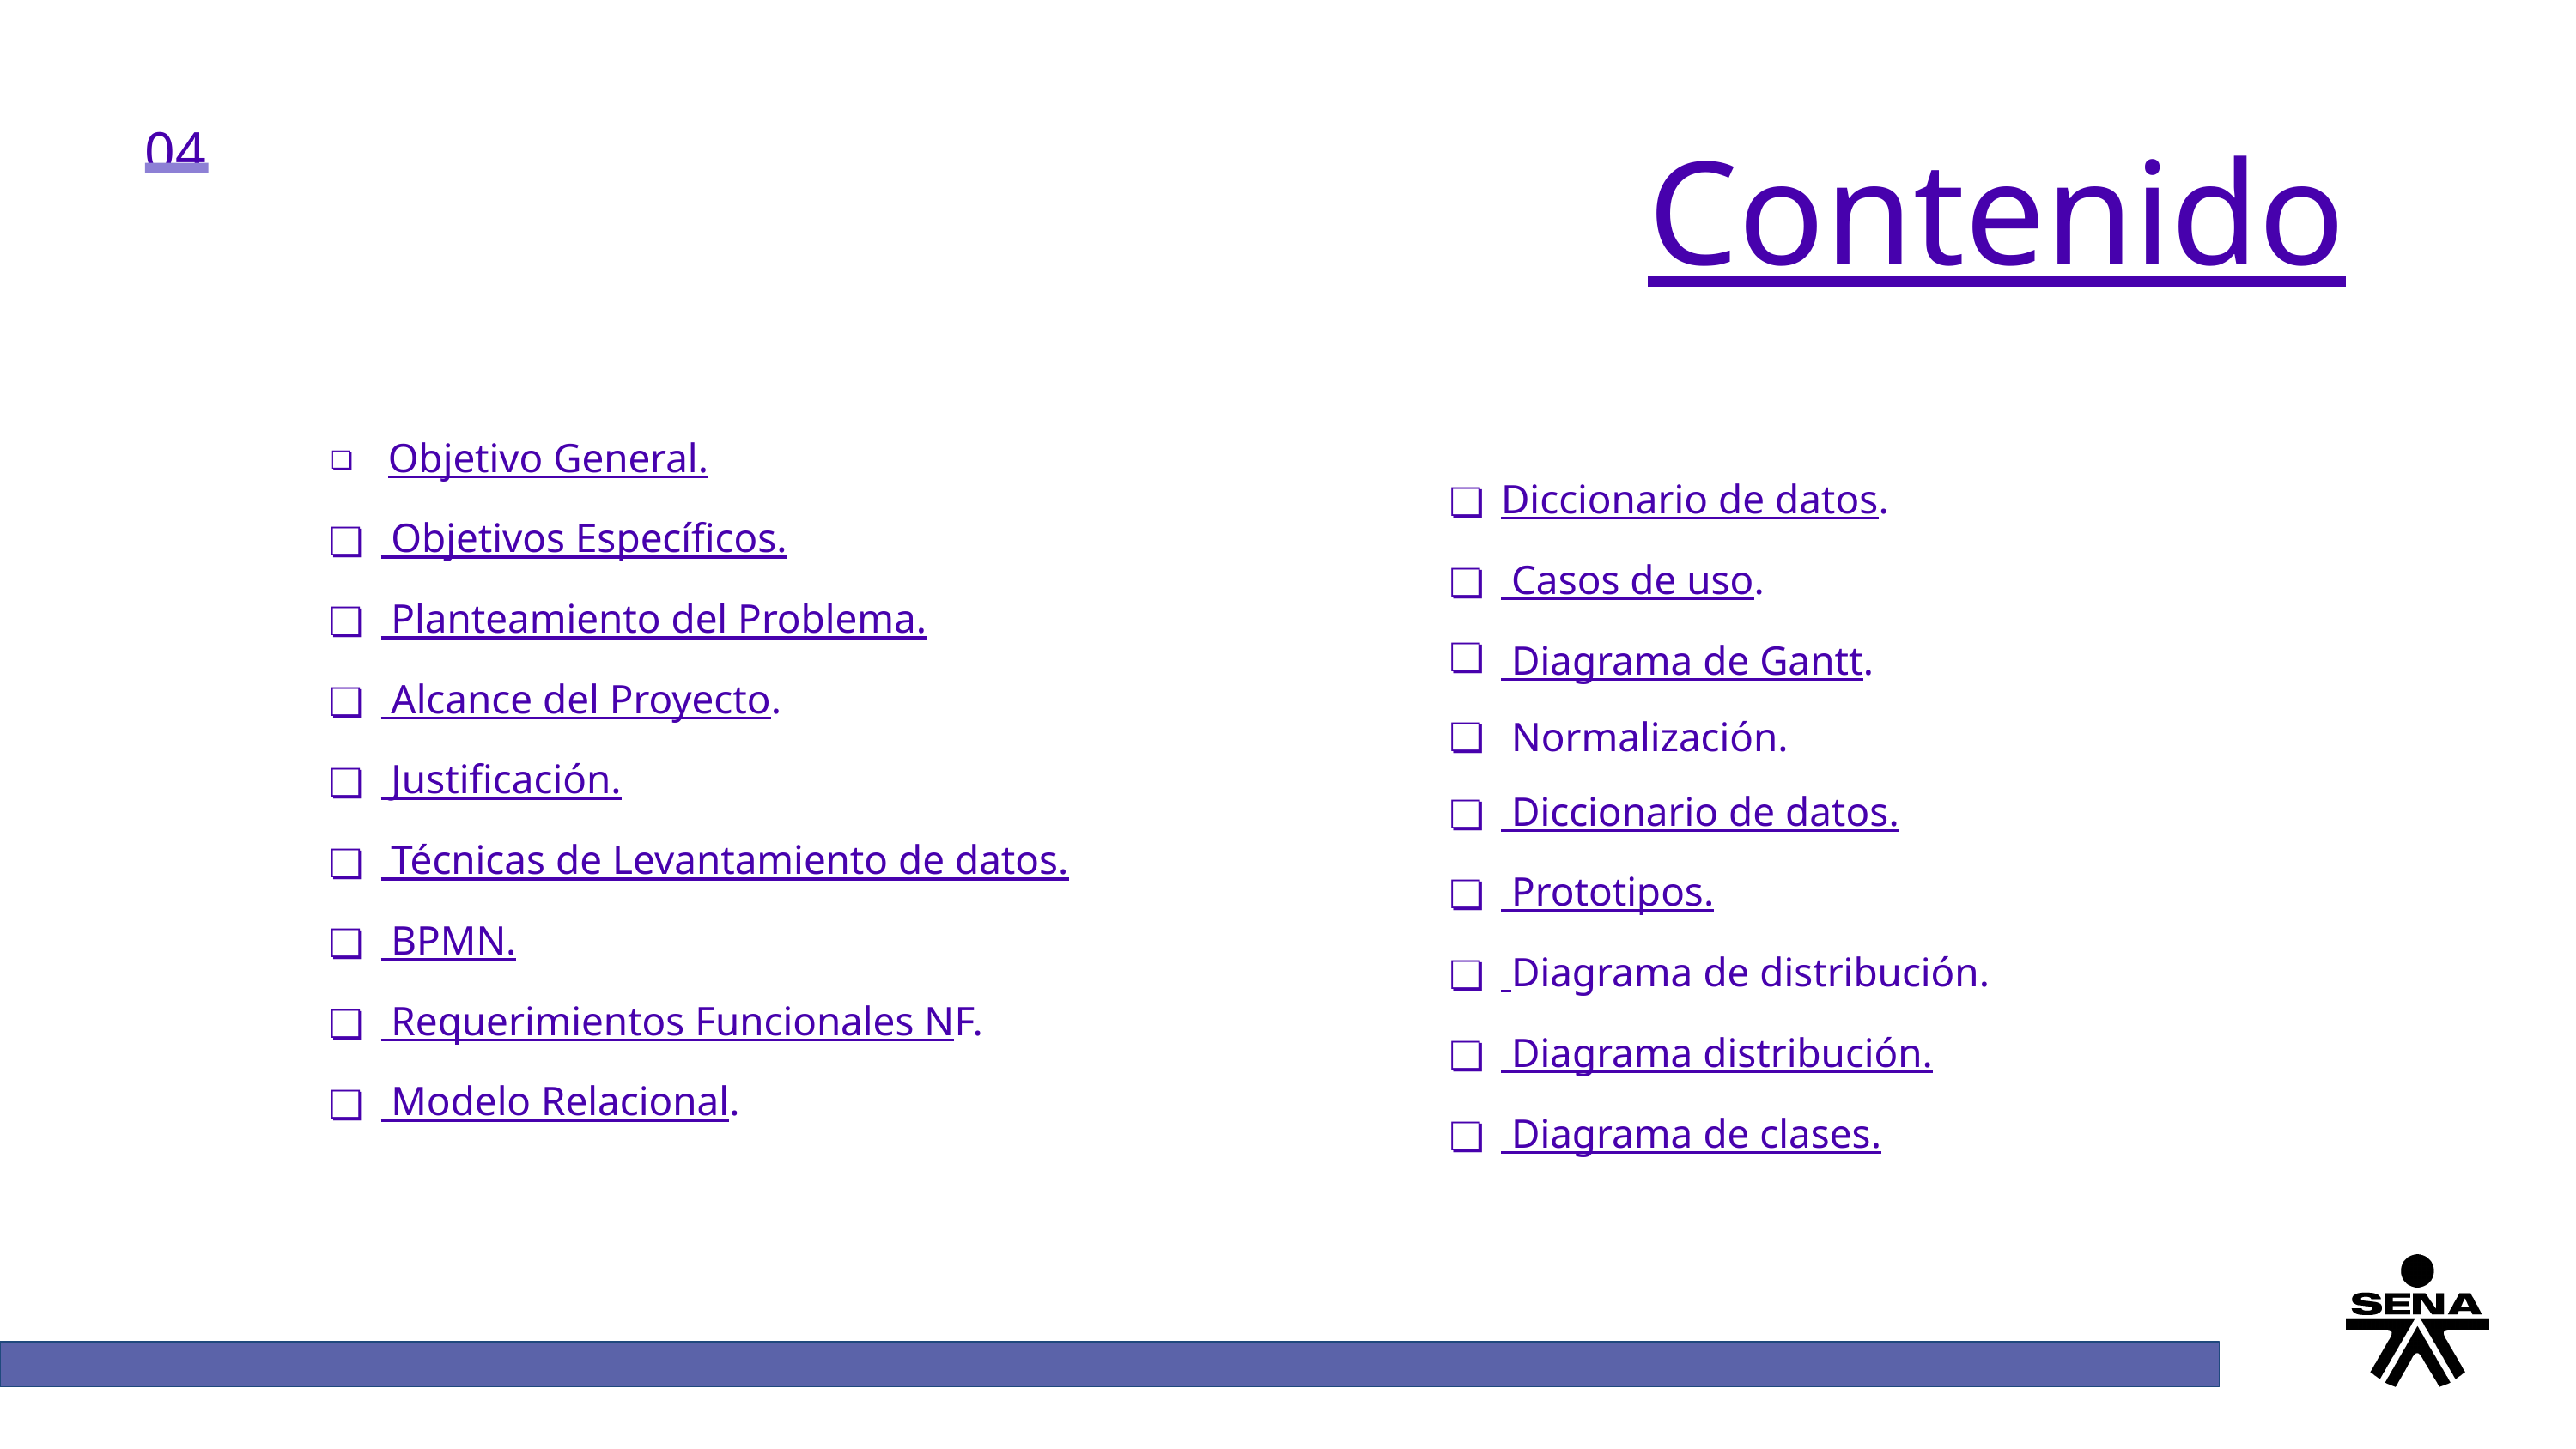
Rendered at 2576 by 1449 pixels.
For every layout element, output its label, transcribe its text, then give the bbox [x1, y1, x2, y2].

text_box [144, 105, 280, 173]
text_box Objetivo General. Objetivos Específicos. Planteamiento del Problema. Alcance del Proyecto. Justificación. Técnicas de Levantamiento de datos. BPMN. Requerimientos Funcionales NF. Modelo Relacional. [303, 393, 1219, 1255]
text_box [0, 1341, 2220, 1387]
text_box Diccionario de datos. Casos de uso. Diagrama de Gantt. Normalización. Diccionario de datos. Prototipos. Diagrama de distribución. Diagrama distribución. Diagrama de clases. [1424, 434, 2190, 1185]
text_box Contenido [1267, 105, 2347, 294]
picture [2346, 1254, 2489, 1387]
